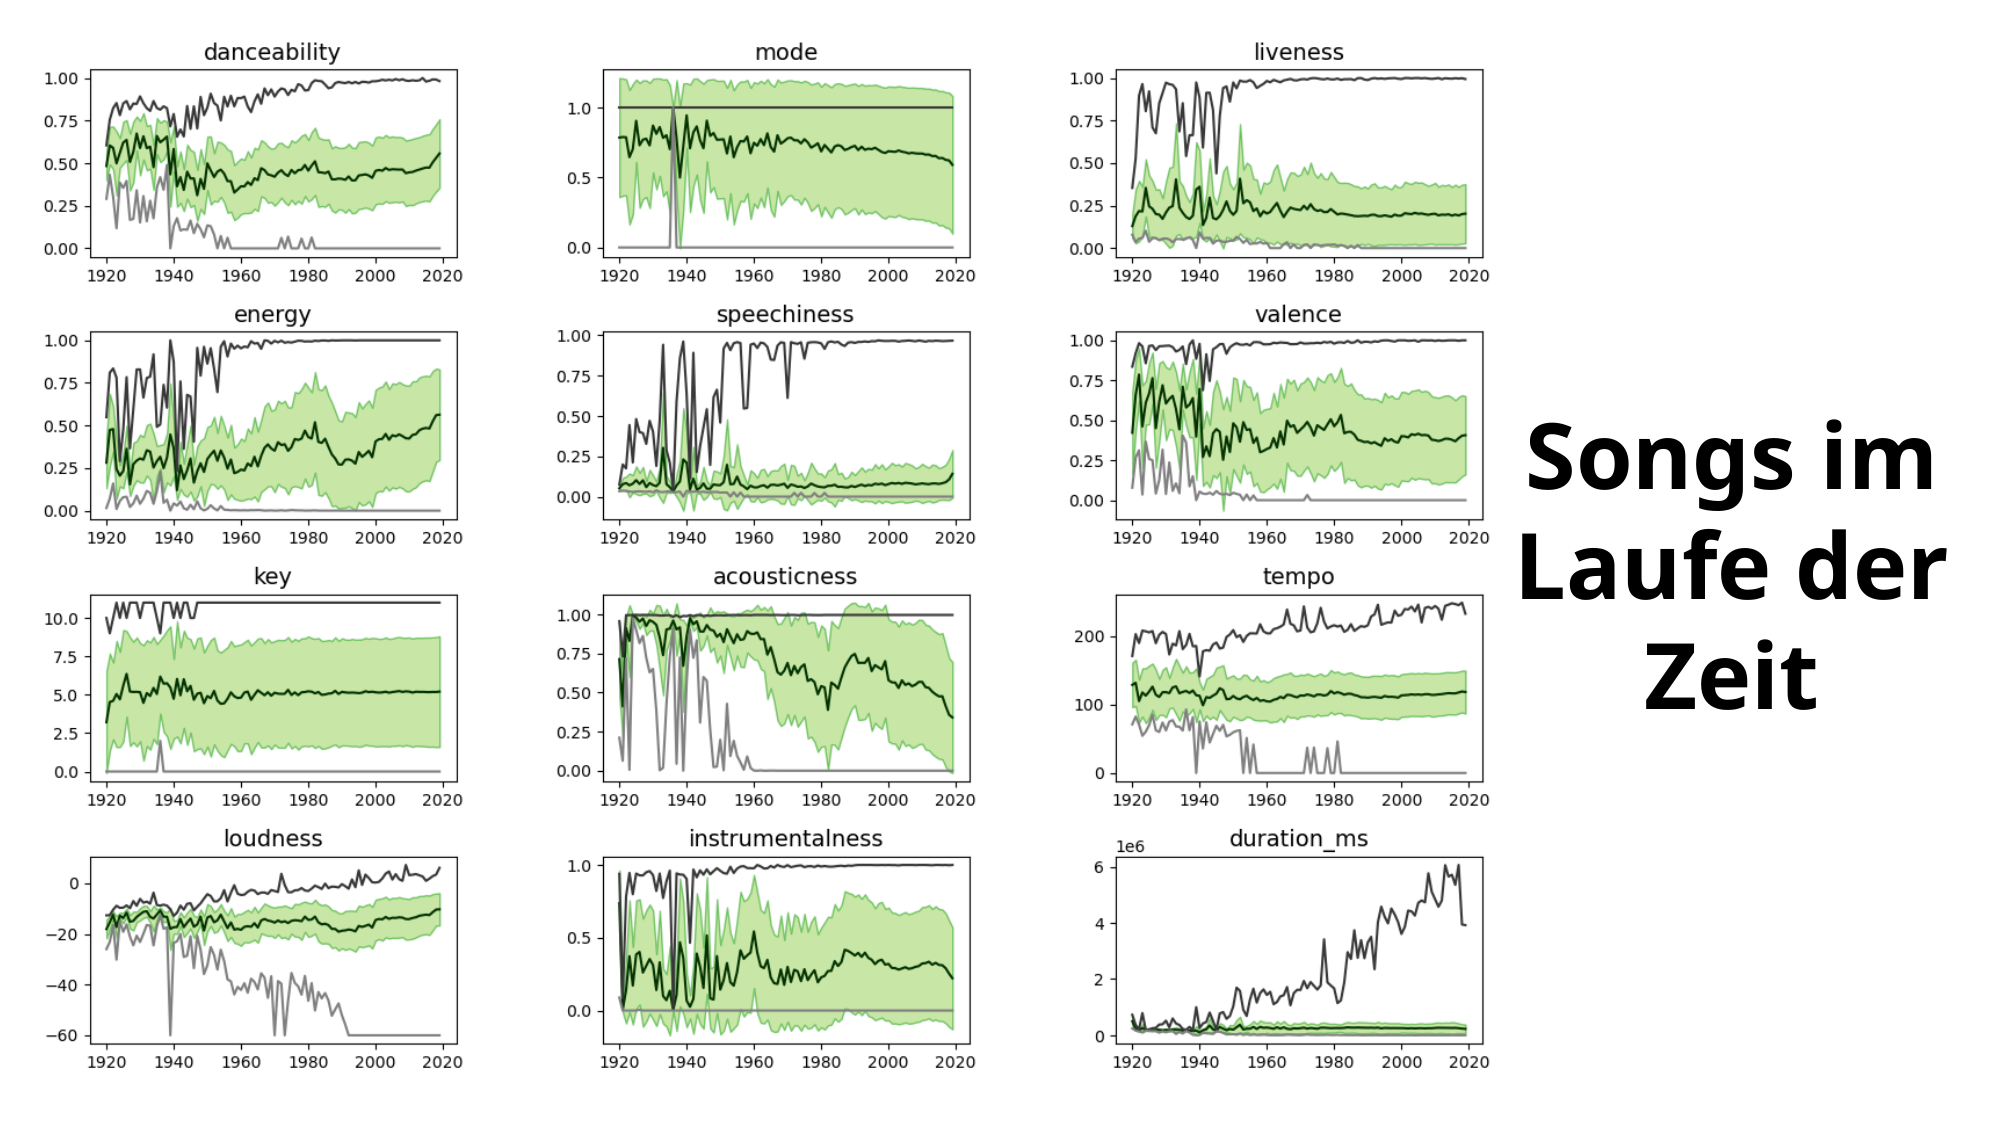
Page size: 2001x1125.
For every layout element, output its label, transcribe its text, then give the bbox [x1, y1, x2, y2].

title Songs im Laufe der Zeit [1501, 453, 1969, 672]
picture [31, 31, 1501, 1084]
